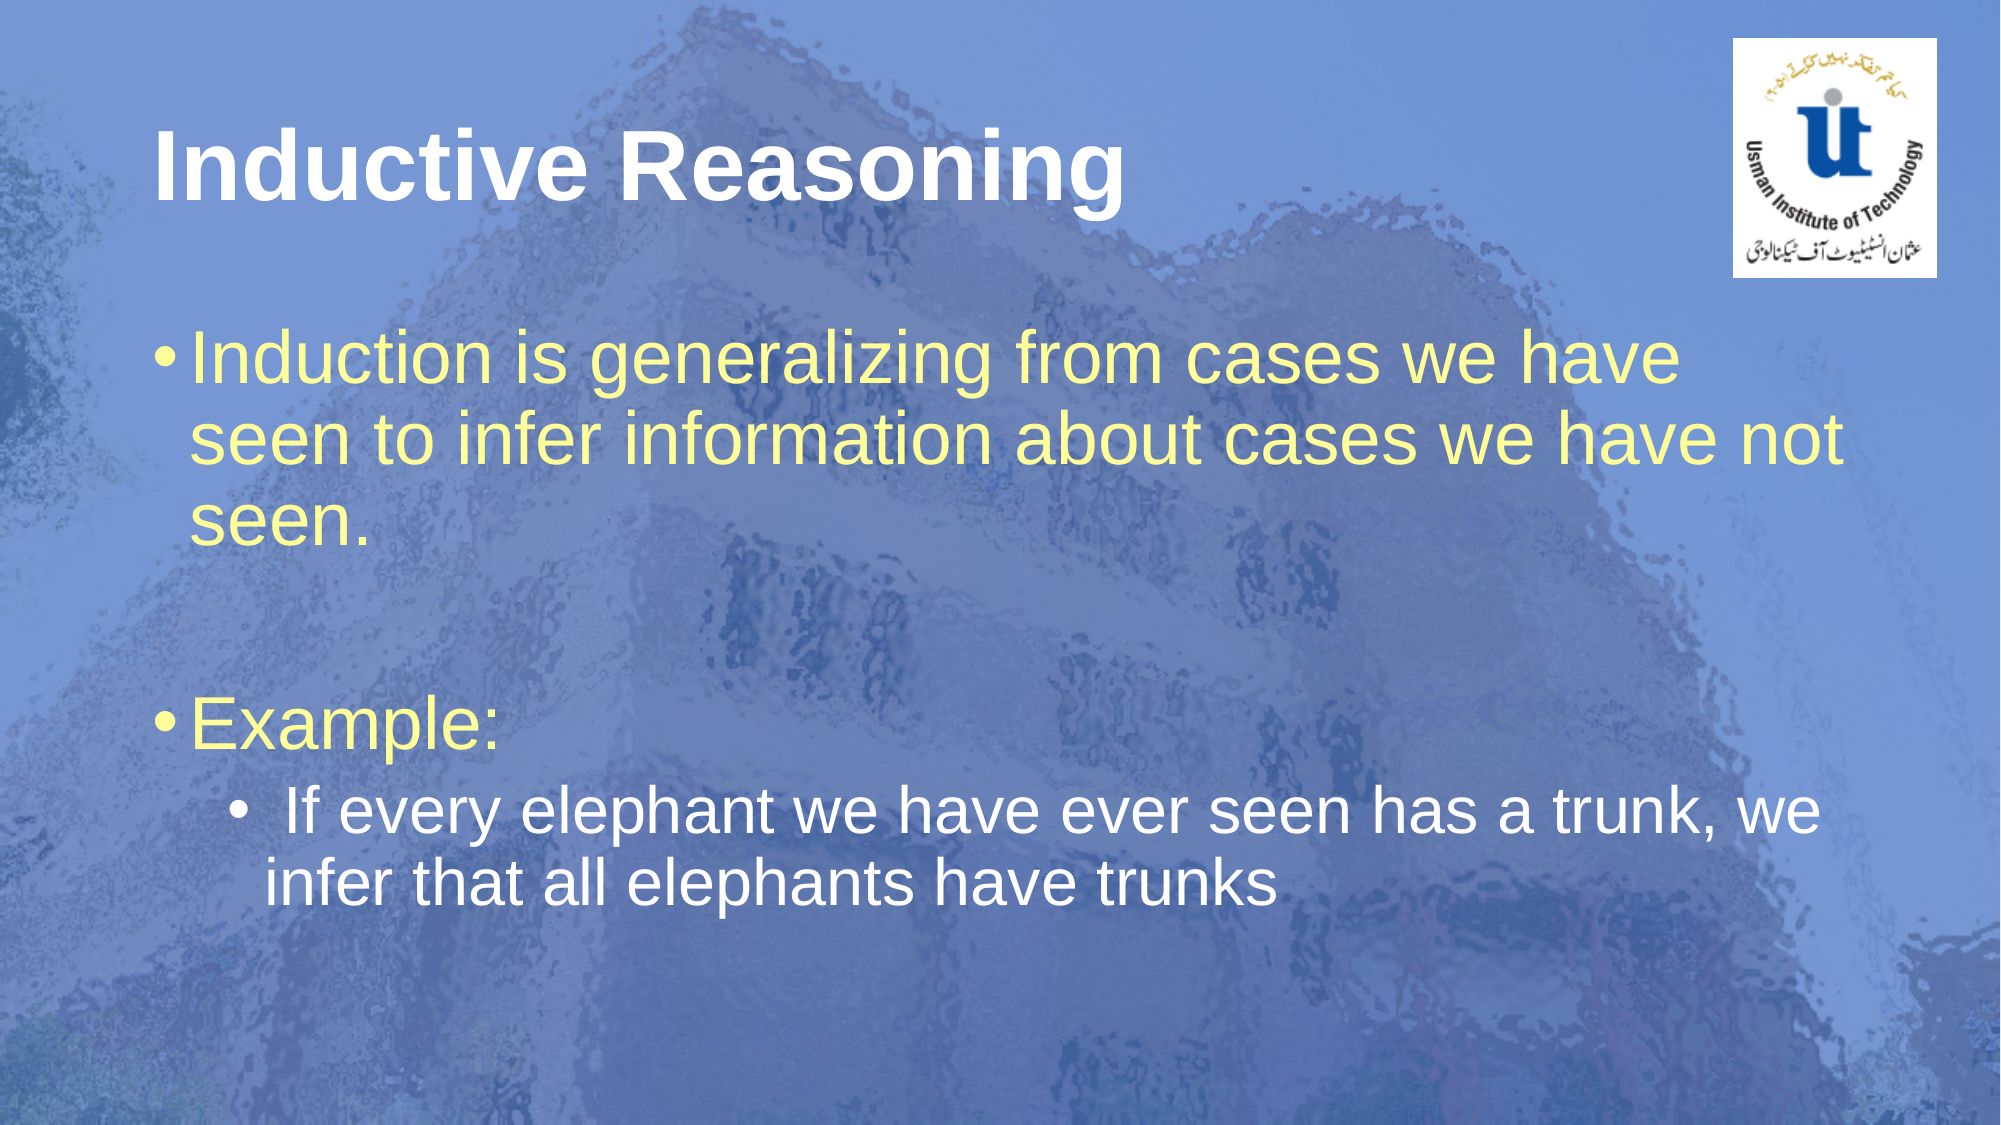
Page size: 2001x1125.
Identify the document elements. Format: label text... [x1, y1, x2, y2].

list Induction is generalizing from cases we have seen to infer information about cases we have not seen. Example: If every elephant we have ever seen has a trunk, we infer that all elephants have trunks [137, 311, 1863, 1026]
title Inductive Reasoning [137, 59, 1863, 278]
picture [0, 0, 2001, 1125]
